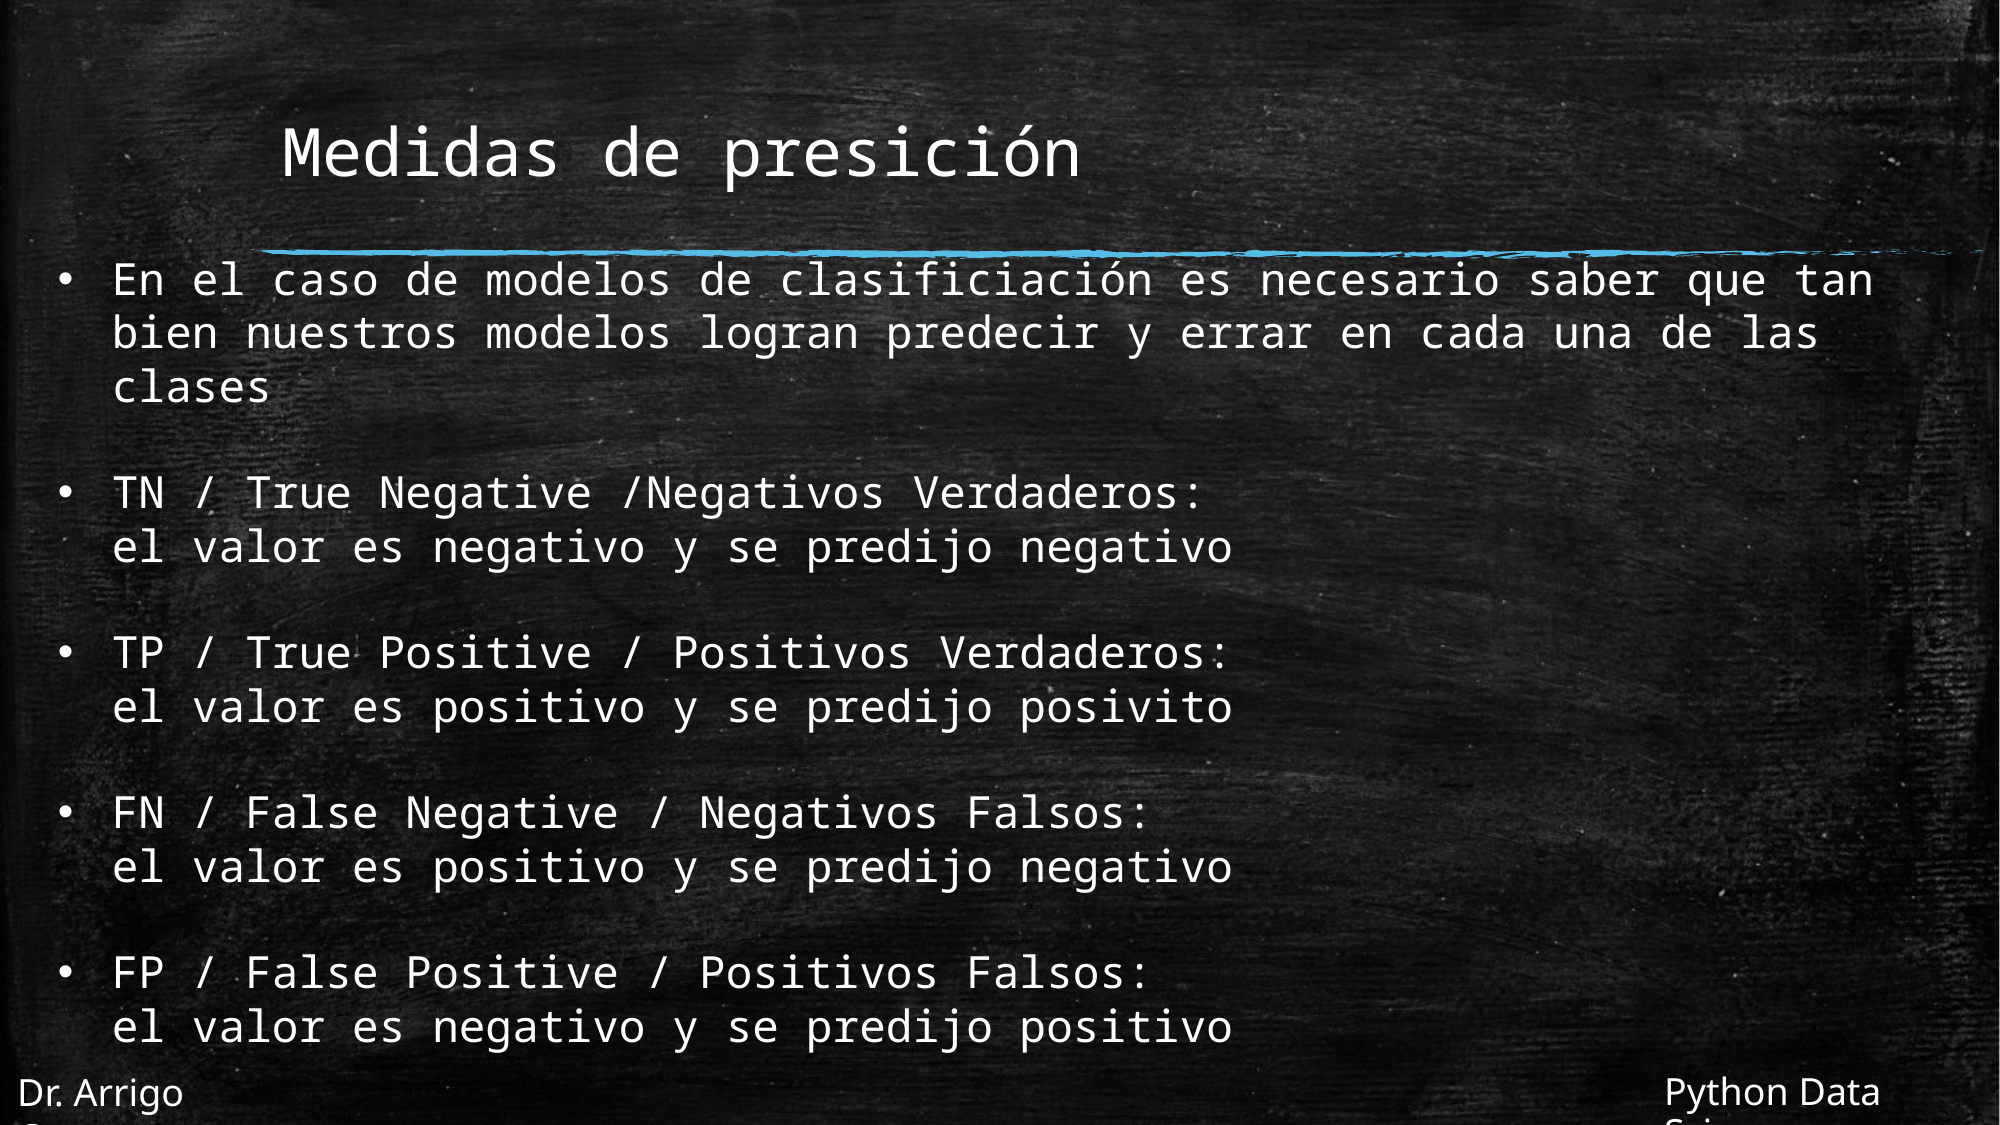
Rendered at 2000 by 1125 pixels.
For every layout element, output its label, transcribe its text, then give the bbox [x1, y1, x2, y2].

title Medidas de presición [267, 30, 1768, 199]
text_box En el caso de modelos de clasificiación es necesario saber que tan bien nuestros modelos logran predecir y errar en cada una de las clases TN / True Negative /Negativos Verdaderos: el valor es negativo y se predijo negativo TP / True Positive / Positivos Verdaderos: el valor es positivo y se predijo posivito FN / False Negative / Negativos Falsos: el valor es positivo y se predijo negativo FP / False Positive / Positivos Falsos: el valor es negativo y se predijo positivo [42, 243, 1957, 1059]
